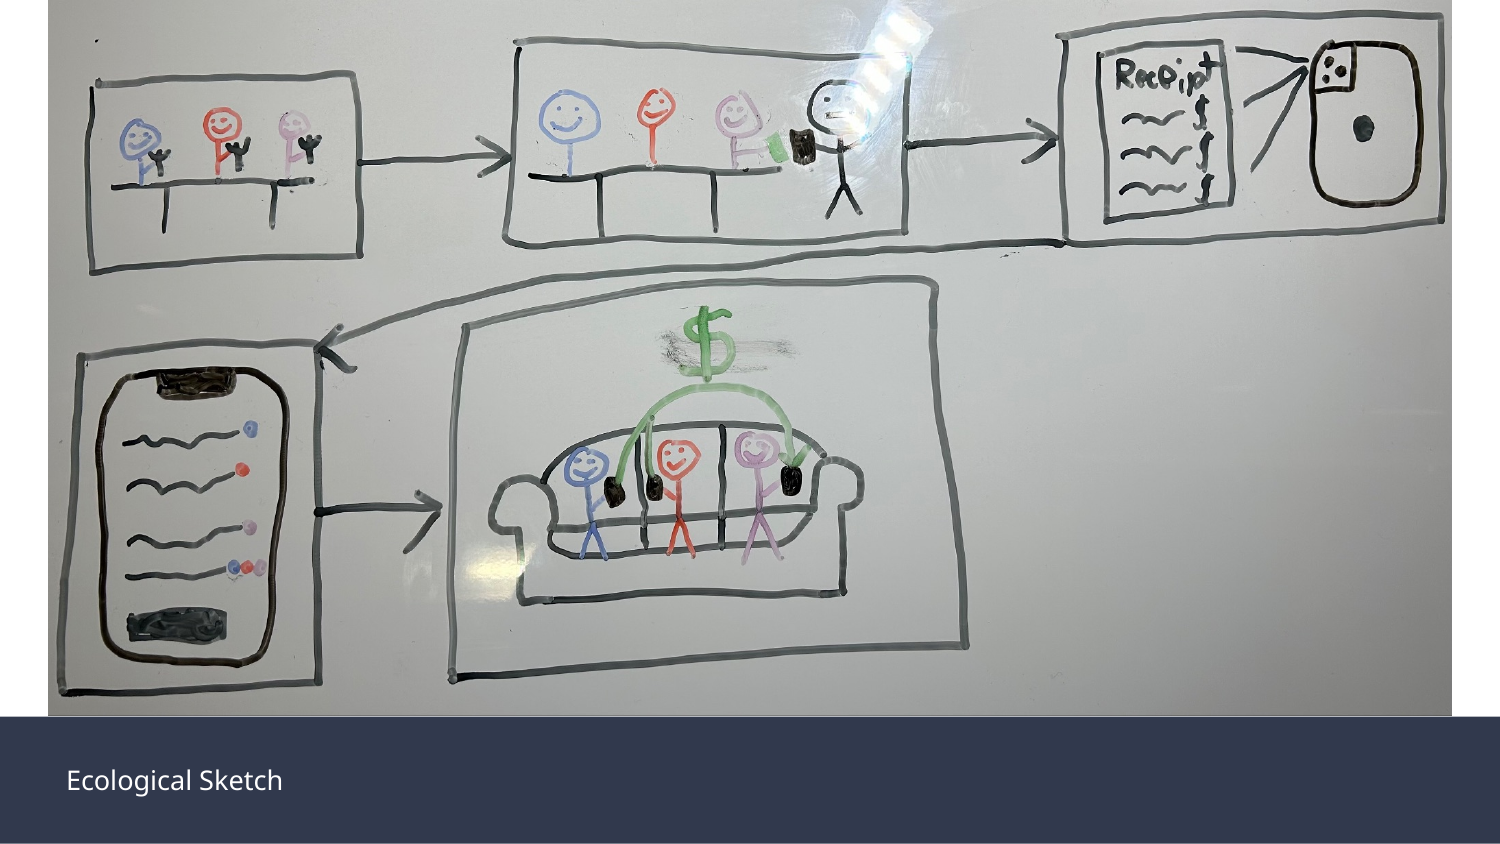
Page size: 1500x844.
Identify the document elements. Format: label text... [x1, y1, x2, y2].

picture [48, 0, 1452, 716]
list Ecological Sketch [51, 741, 1361, 818]
